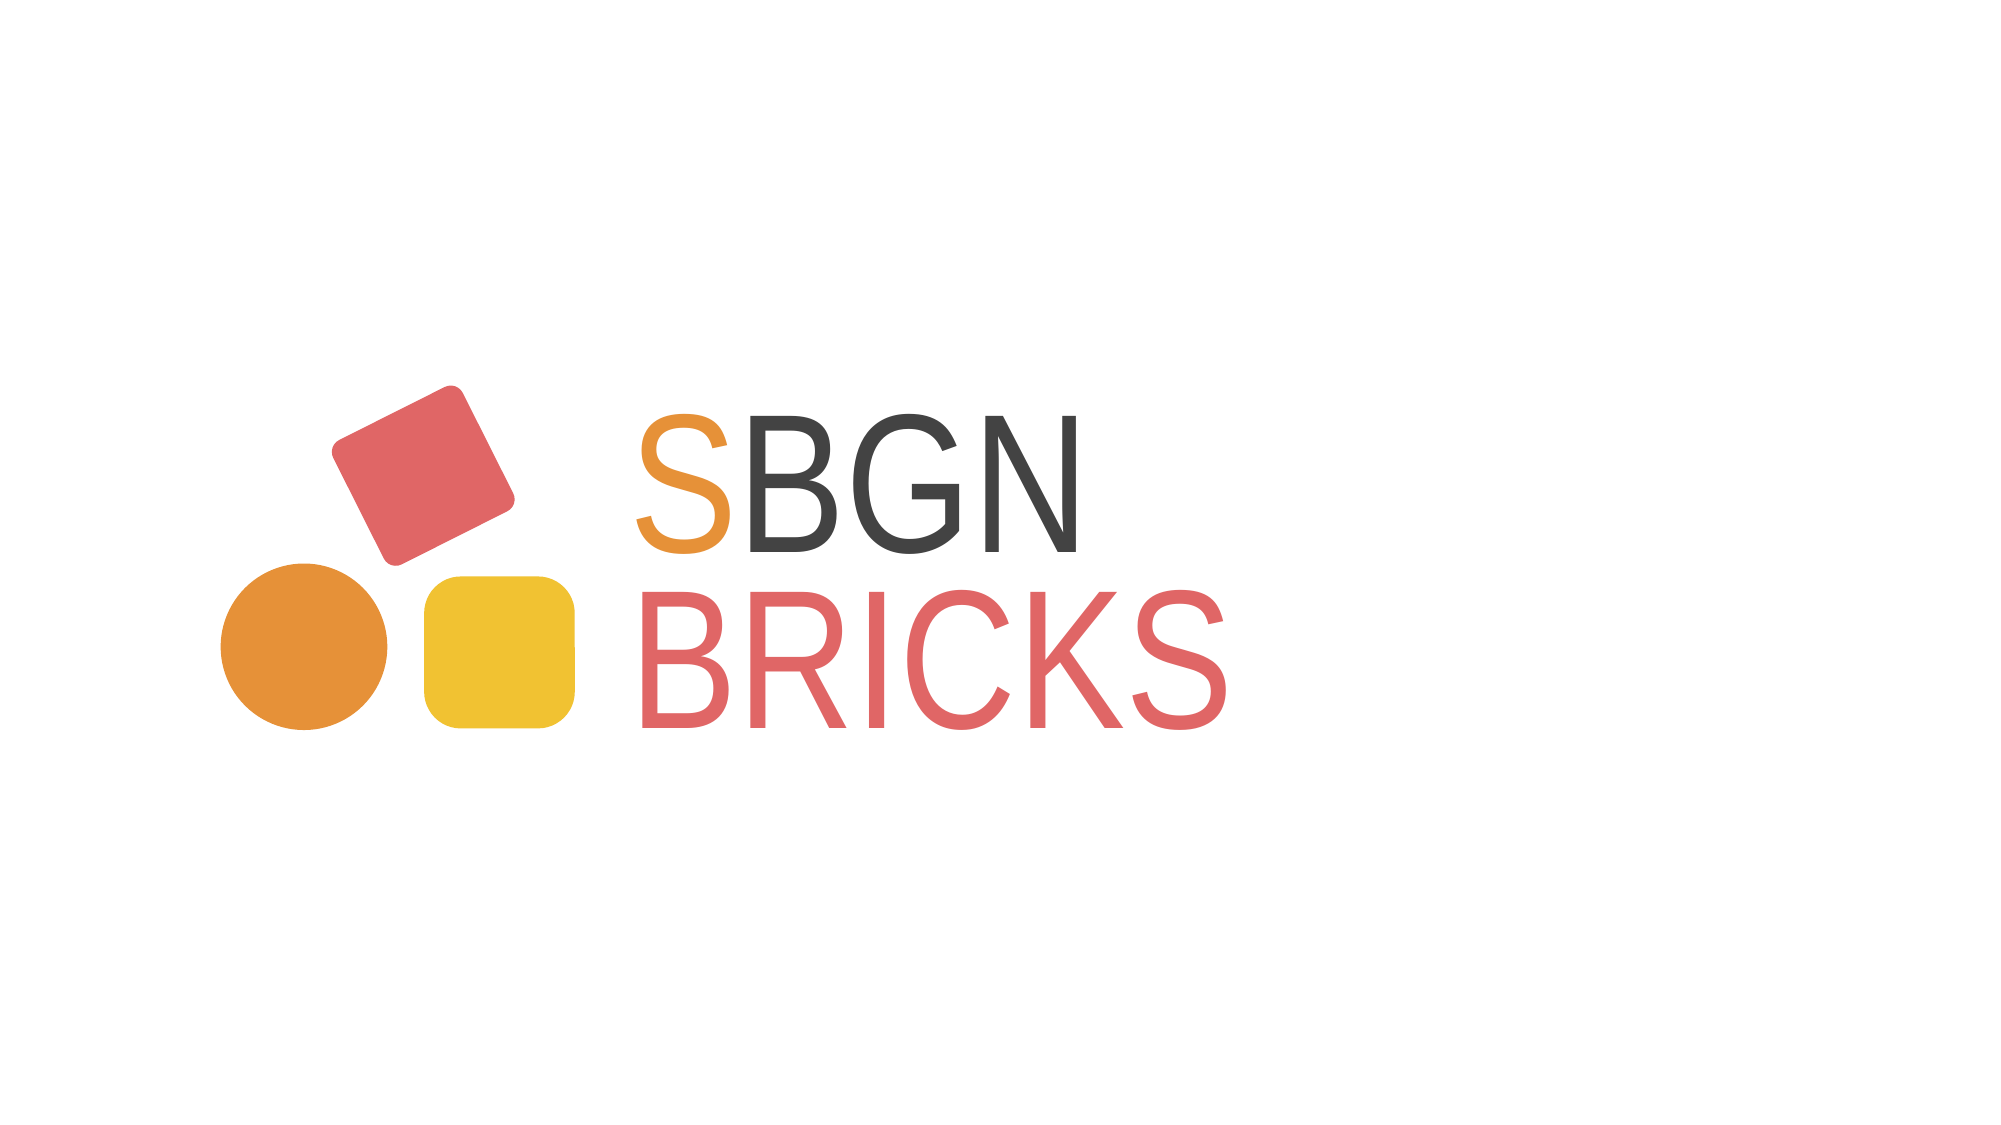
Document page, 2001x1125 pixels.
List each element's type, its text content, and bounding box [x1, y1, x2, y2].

text_box [335, 388, 512, 563]
text_box [427, 579, 572, 726]
text_box BRICKS [614, 523, 1777, 776]
text_box SBGN [614, 346, 1777, 523]
text_box [223, 566, 385, 727]
